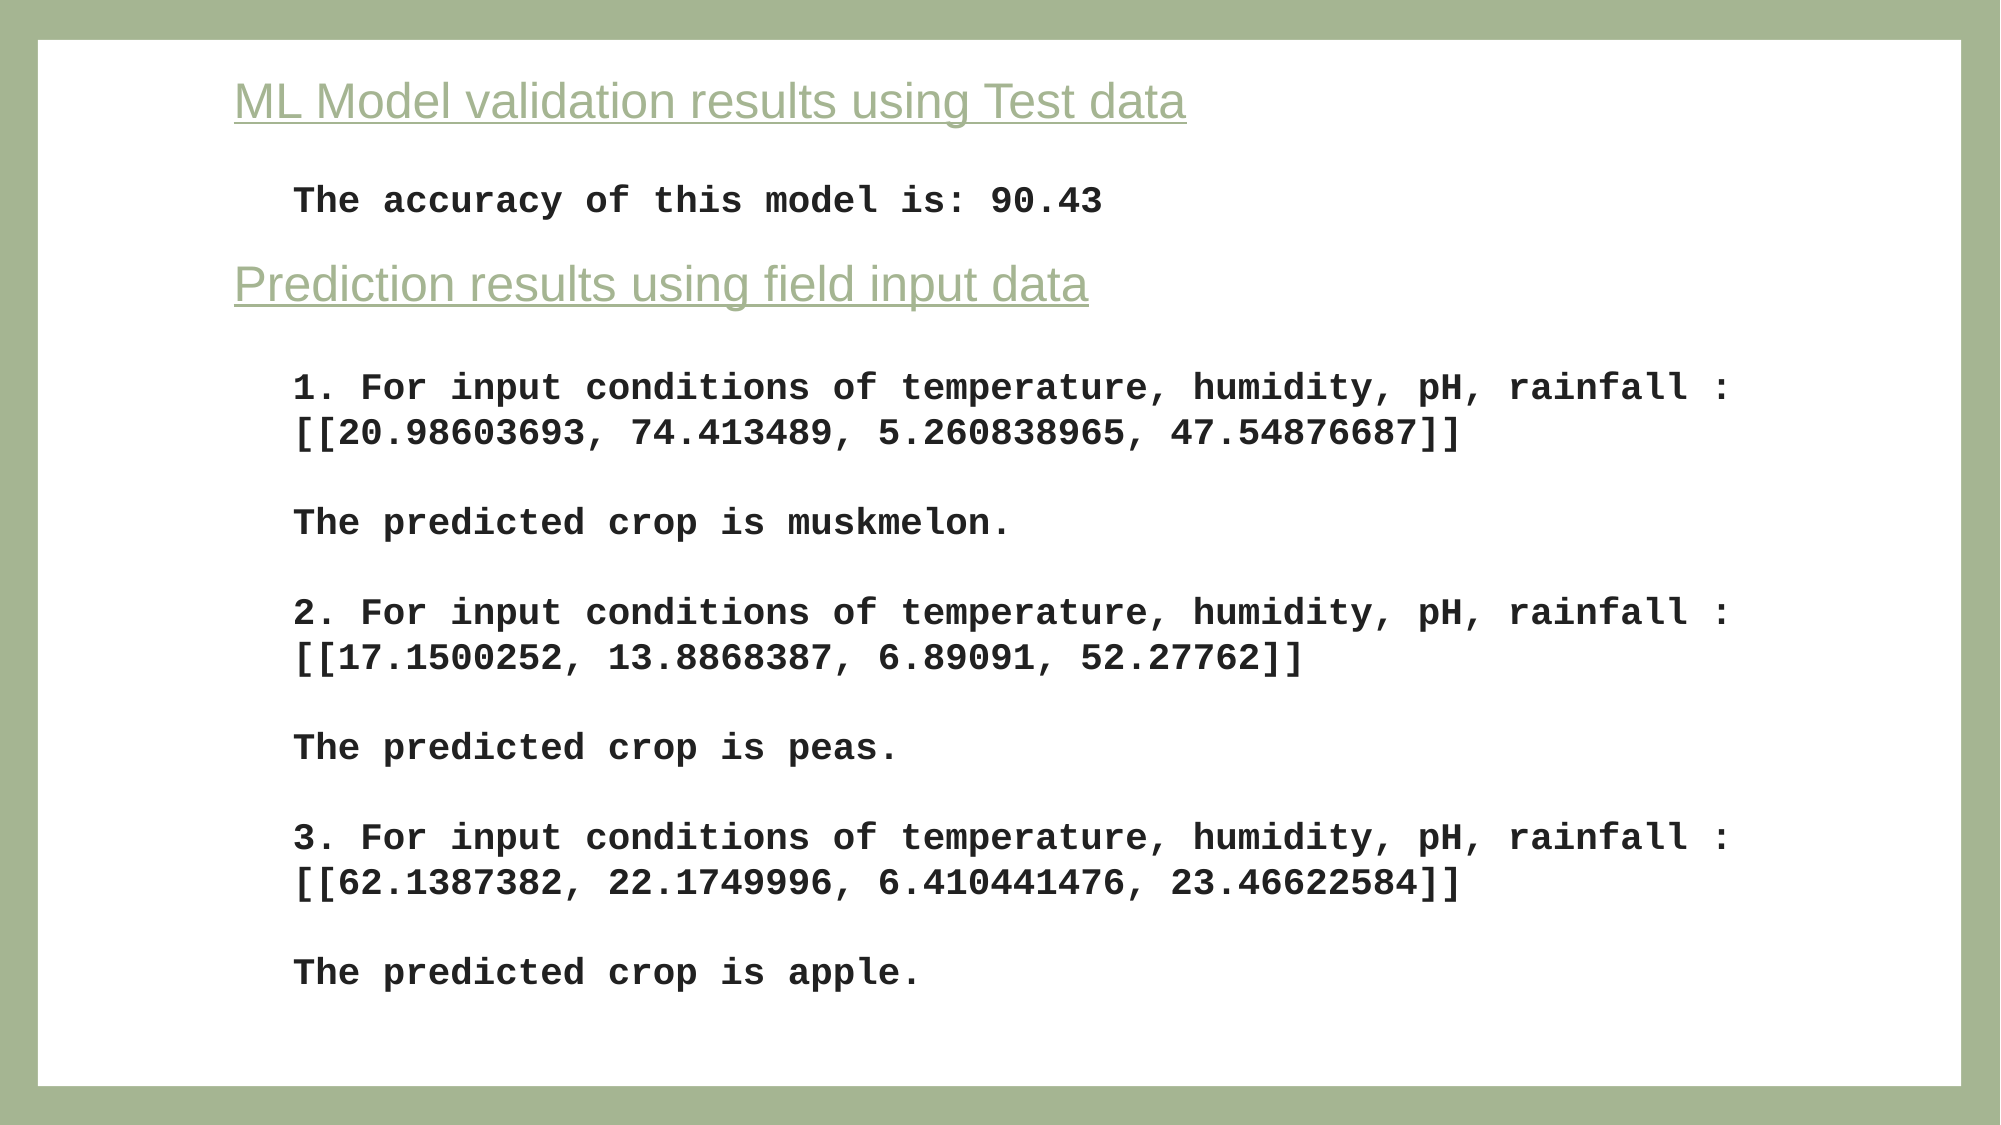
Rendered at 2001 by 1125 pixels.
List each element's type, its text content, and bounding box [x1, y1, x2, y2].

text_box The accuracy of this model is: 90.43 [278, 167, 1604, 228]
text_box Prediction results using field input data [218, 243, 1195, 319]
text_box 1. For input conditions of temperature, humidity, pH, rainfall : [[20.98603693, 74.413489, 5.260838965, 47.54876687]] The predicted crop is muskmelon. 2. For input conditions of temperature, humidity, pH, rainfall : [[17.1500252, 13.8868387, 6.89091, 52.27762]] The predicted crop is peas. 3. For input conditions of temperature, humidity, pH, rainfall : [[62.1387382, 22.1749996, 6.410441476, 23.46622584]] The predicted crop is apple. [278, 309, 1781, 1000]
text_box ML Model validation results using Test data [218, 61, 1278, 137]
